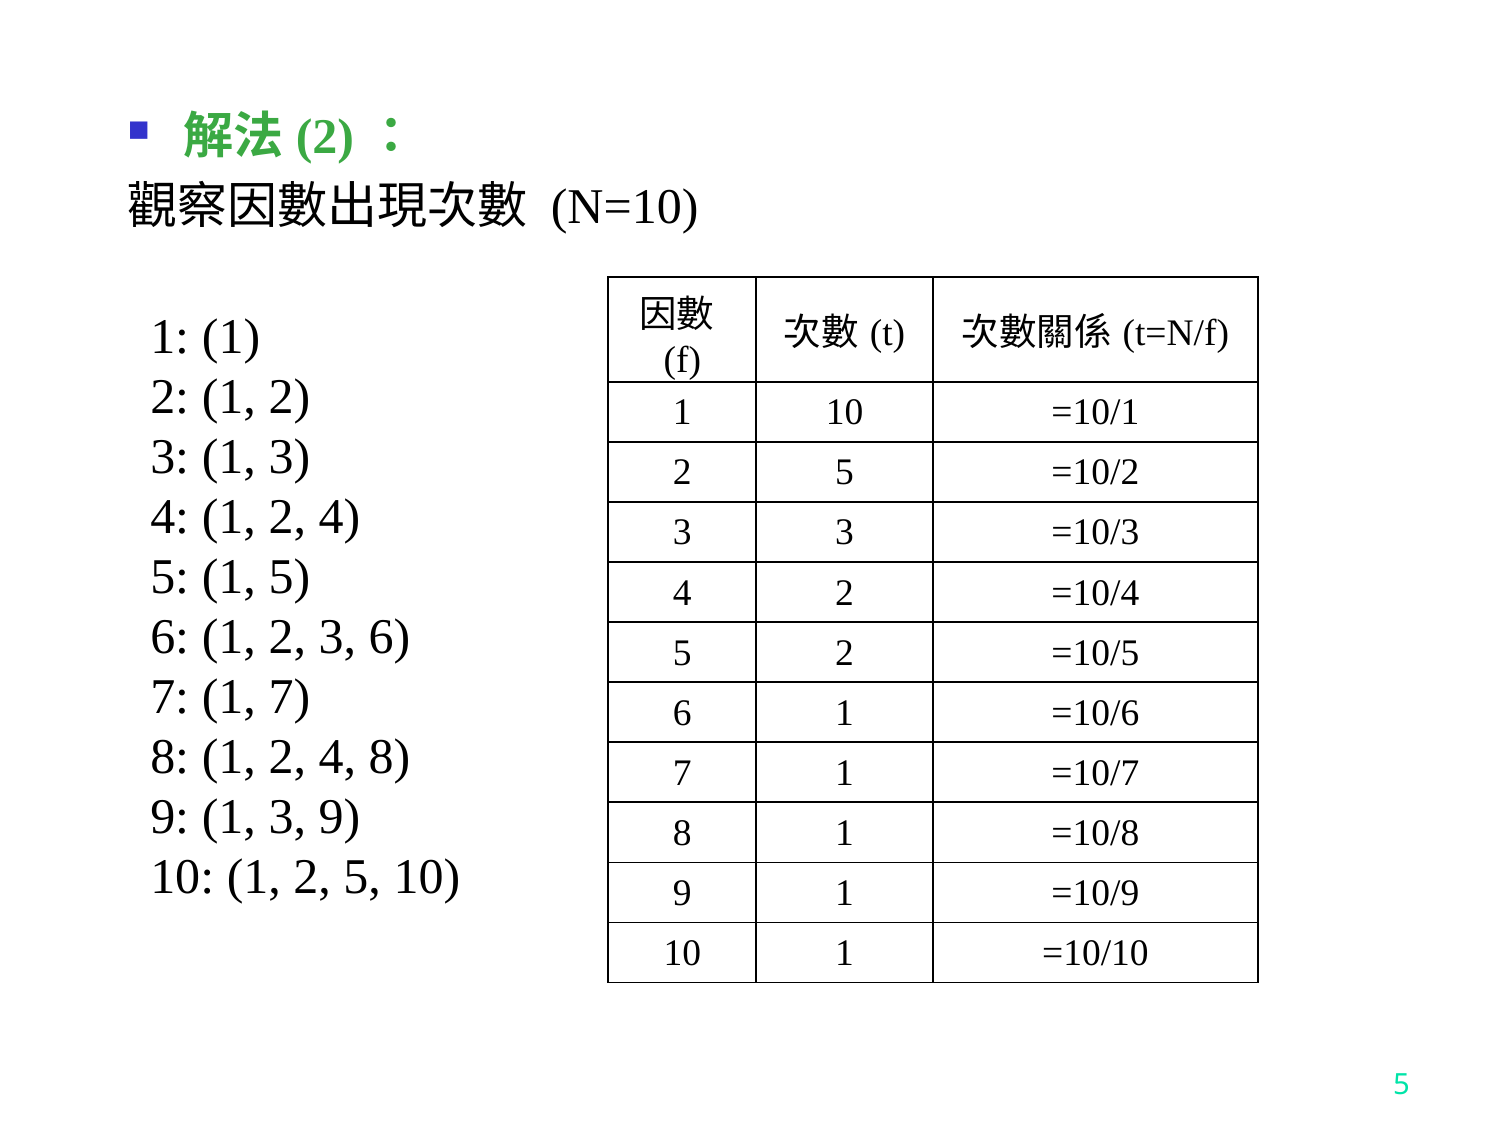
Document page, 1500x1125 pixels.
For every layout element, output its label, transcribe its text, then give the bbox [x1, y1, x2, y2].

table_cell 4 [609, 563, 755, 621]
table_cell 2 [757, 563, 932, 621]
table_cell =10/7 [934, 743, 1257, 801]
table_cell 1 [757, 683, 932, 741]
table_header 次數關係(t=N/f) [934, 278, 1257, 381]
table_cell =10/5 [934, 623, 1257, 681]
table_cell 5 [609, 623, 755, 681]
table_cell 2 [609, 443, 755, 501]
table_cell 9 [609, 863, 755, 922]
table_header 次數(t) [757, 278, 932, 381]
table_cell =10/6 [934, 683, 1257, 741]
table_header 因數(f) [609, 278, 755, 381]
slide_number 5 [1112, 1037, 1426, 1113]
table_cell 1 [757, 863, 932, 922]
table_cell =10/3 [934, 503, 1257, 561]
table_cell =10/4 [934, 563, 1257, 621]
table_cell 5 [757, 443, 932, 501]
list 解法(2)： 觀察因數出現次數 (N=10) [112, 66, 1388, 965]
table_cell 6 [609, 683, 755, 741]
table_cell 1 [757, 743, 932, 801]
table_cell 2 [757, 623, 932, 681]
table_cell 1 [757, 923, 932, 982]
table_cell 1 [757, 803, 932, 862]
table_cell 10 [757, 383, 932, 441]
table_cell 7 [609, 743, 755, 801]
table_cell =10/1 [934, 383, 1257, 441]
table_cell =10/10 [934, 923, 1257, 982]
table_cell 8 [609, 803, 755, 862]
table_cell 1 [609, 383, 755, 441]
text_box 1: (1) 2: (1, 2) 3: (1, 3) 4: (1, 2, 4) 5: (1, 5) 6: (1, 2, 3, 6) 7: (1, 7) 8: (1, 2, 4, 8) 9: (1, 3, 9) 10: (1, 2, 5, 10) [135, 296, 607, 912]
table_cell =10/9 [934, 863, 1257, 922]
table_cell =10/8 [934, 803, 1257, 862]
table_cell =10/2 [934, 443, 1257, 501]
table_cell 3 [609, 503, 755, 561]
table_cell 10 [609, 923, 755, 982]
table_cell 3 [757, 503, 932, 561]
